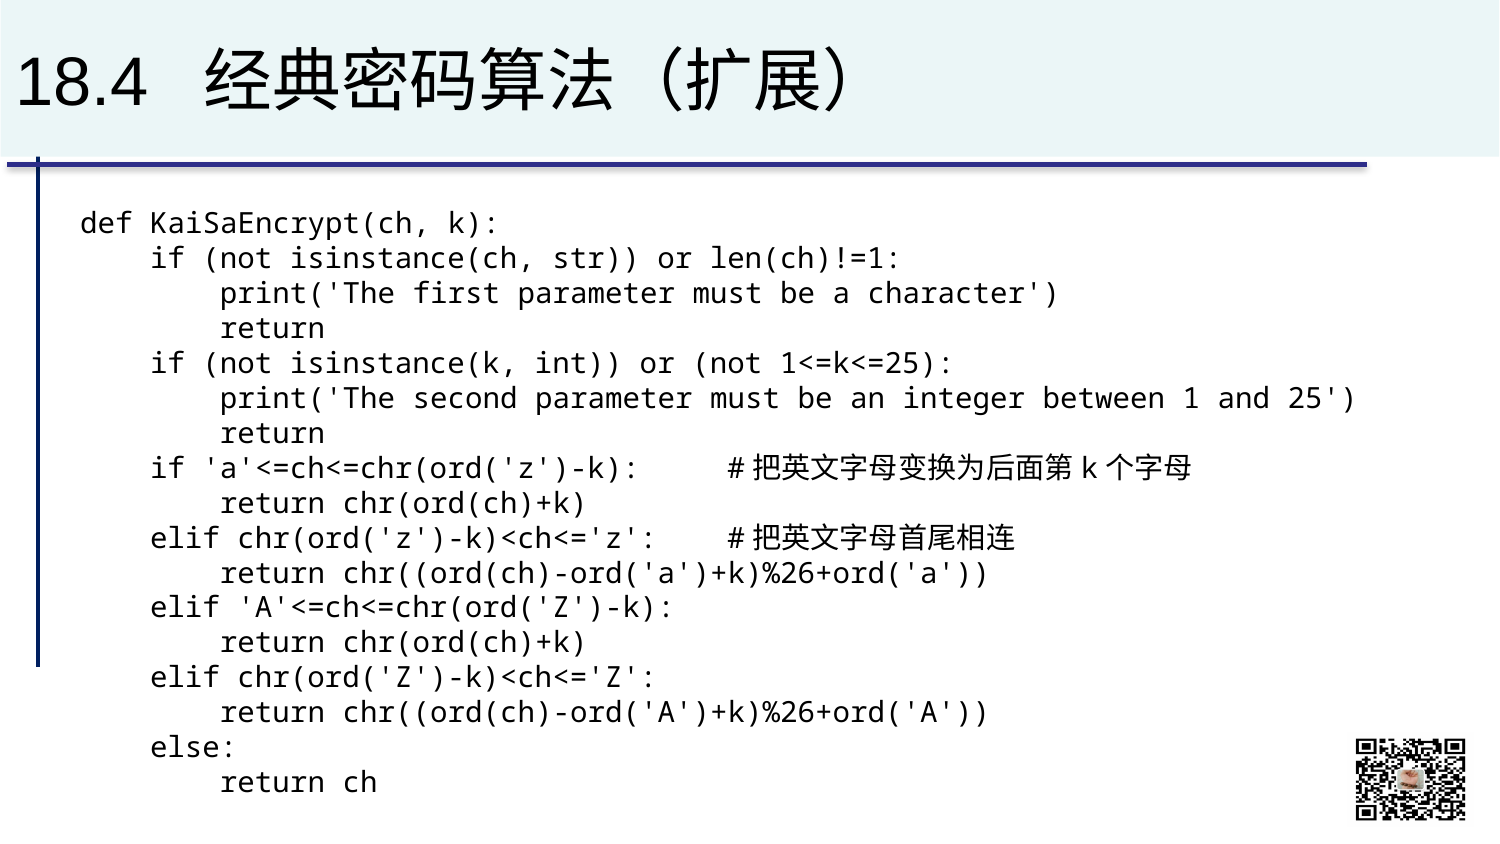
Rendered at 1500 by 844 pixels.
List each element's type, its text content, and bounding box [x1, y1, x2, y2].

picture [1347, 732, 1474, 827]
title 18.4 经典密码算法（扩展） [0, 0, 1500, 157]
list def KaiSaEncrypt(ch, k): if (not isinstance(ch, str)) or len(ch)!=1: print('The first parameter must be a character') return if (not isinstance(k, int)) or (not 1<=k<=25): print('The second parameter must be an integer between 1 and 25') return if 'a'<=ch<=chr(ord('z')-k): #把英文字母变换为后面第k个字母 return chr(ord(ch)+k) elif chr(ord('z')-k)<ch<='z': #把英文字母首尾相连 return chr((ord(ch)-ord('a')+k)%26+ord('a')) elif 'A'<=ch<=chr(ord('Z')-k): return chr(ord(ch)+k) elif chr(ord('Z')-k)<ch<='Z': return chr((ord(ch)-ord('A')+k)%26+ord('A')) else: return ch [65, 196, 1432, 755]
